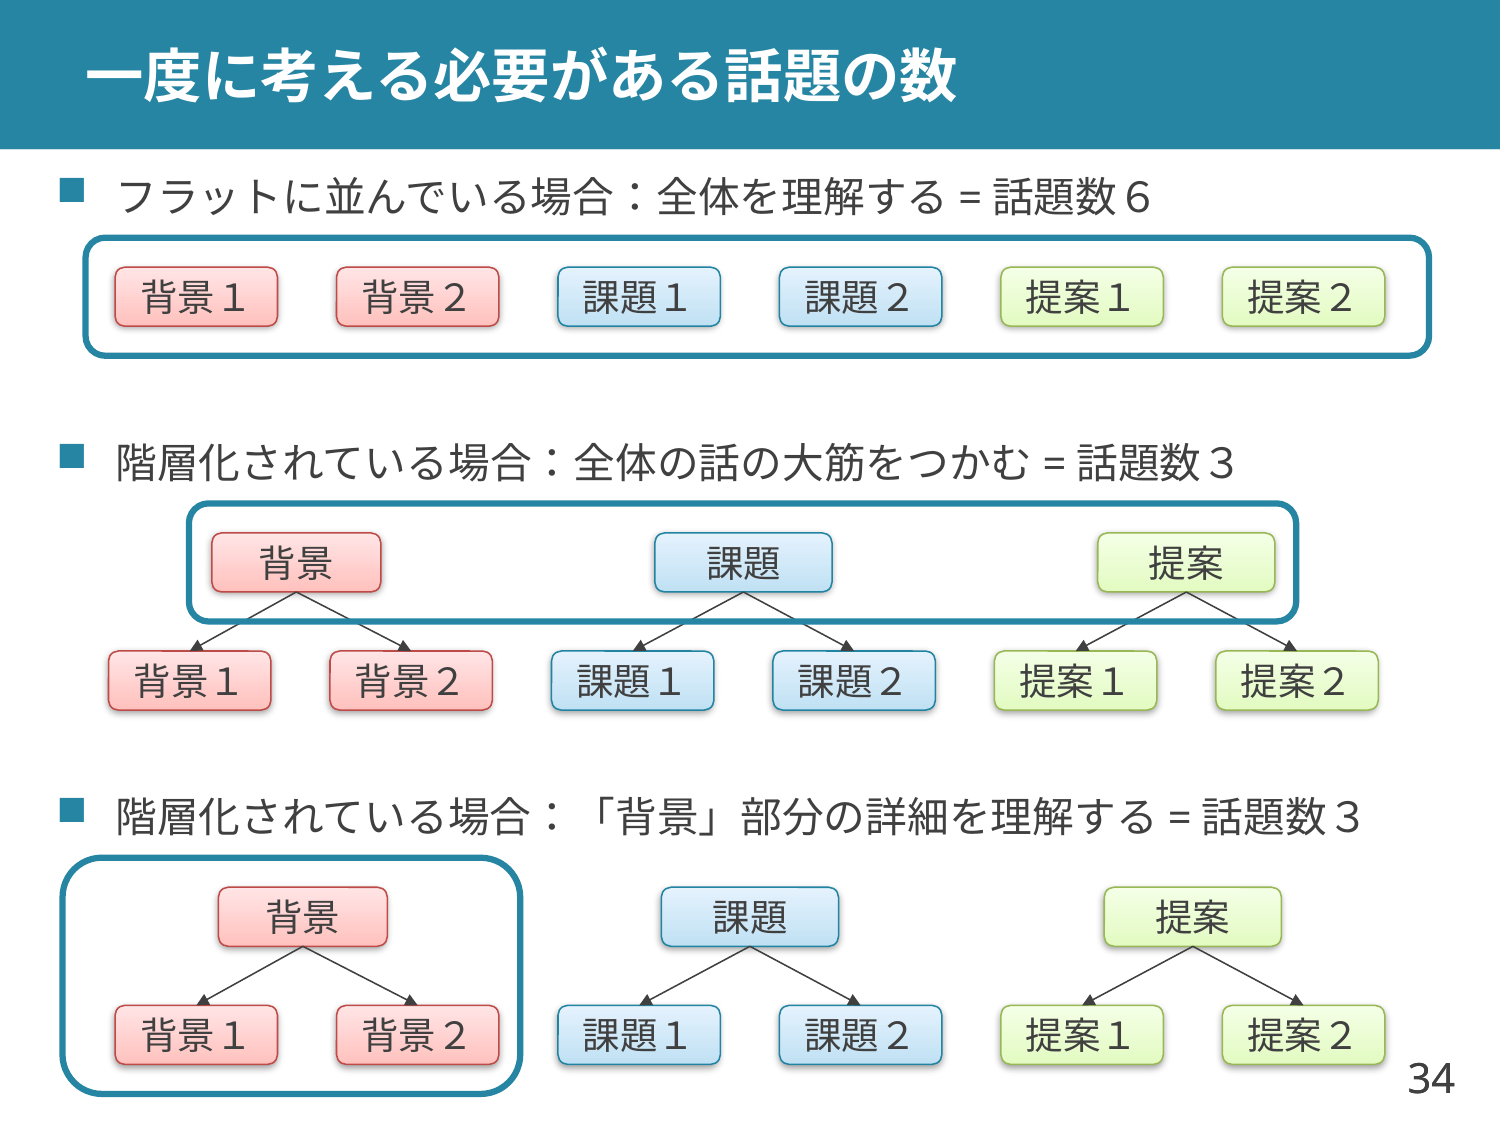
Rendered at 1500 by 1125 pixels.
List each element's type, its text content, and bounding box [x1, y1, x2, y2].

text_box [1195, 946, 1304, 1006]
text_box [1075, 591, 1187, 652]
text_box 提案２ [1215, 650, 1380, 711]
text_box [1187, 591, 1298, 652]
text_box 背景１ [107, 650, 272, 711]
title 一度に考える必要がある話題の数 [70, 0, 1500, 150]
text_box [186, 504, 1299, 624]
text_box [296, 591, 412, 652]
text_box 課題１ [550, 650, 715, 711]
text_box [196, 946, 300, 1006]
text_box 課題２ [778, 1004, 943, 1066]
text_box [744, 591, 855, 652]
text_box フラットに並んでいる場合：全体を理解する=話題数６ [41, 149, 1400, 238]
text_box 課題２ [772, 650, 937, 711]
text_box 提案１ [1000, 1004, 1165, 1066]
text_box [751, 946, 861, 1006]
text_box 階層化されている場合：全体の話の大筋をつかむ=話題数３ [41, 414, 1400, 504]
list 階層化されている場合：「背景」部分の詳細を理解する=話題数３ [41, 768, 1400, 858]
text_box 課題１ [557, 1004, 722, 1066]
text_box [189, 591, 295, 652]
text_box [60, 855, 523, 1097]
text_box 提案２ [1221, 1004, 1386, 1066]
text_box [632, 591, 744, 652]
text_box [302, 946, 419, 1006]
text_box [639, 946, 751, 1006]
text_box 背景２ [329, 650, 494, 711]
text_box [1081, 946, 1194, 1006]
text_box [83, 235, 1432, 358]
text_box 提案 [1103, 886, 1283, 944]
text_box 提案１ [993, 650, 1158, 711]
text_box 課題 [660, 886, 840, 944]
